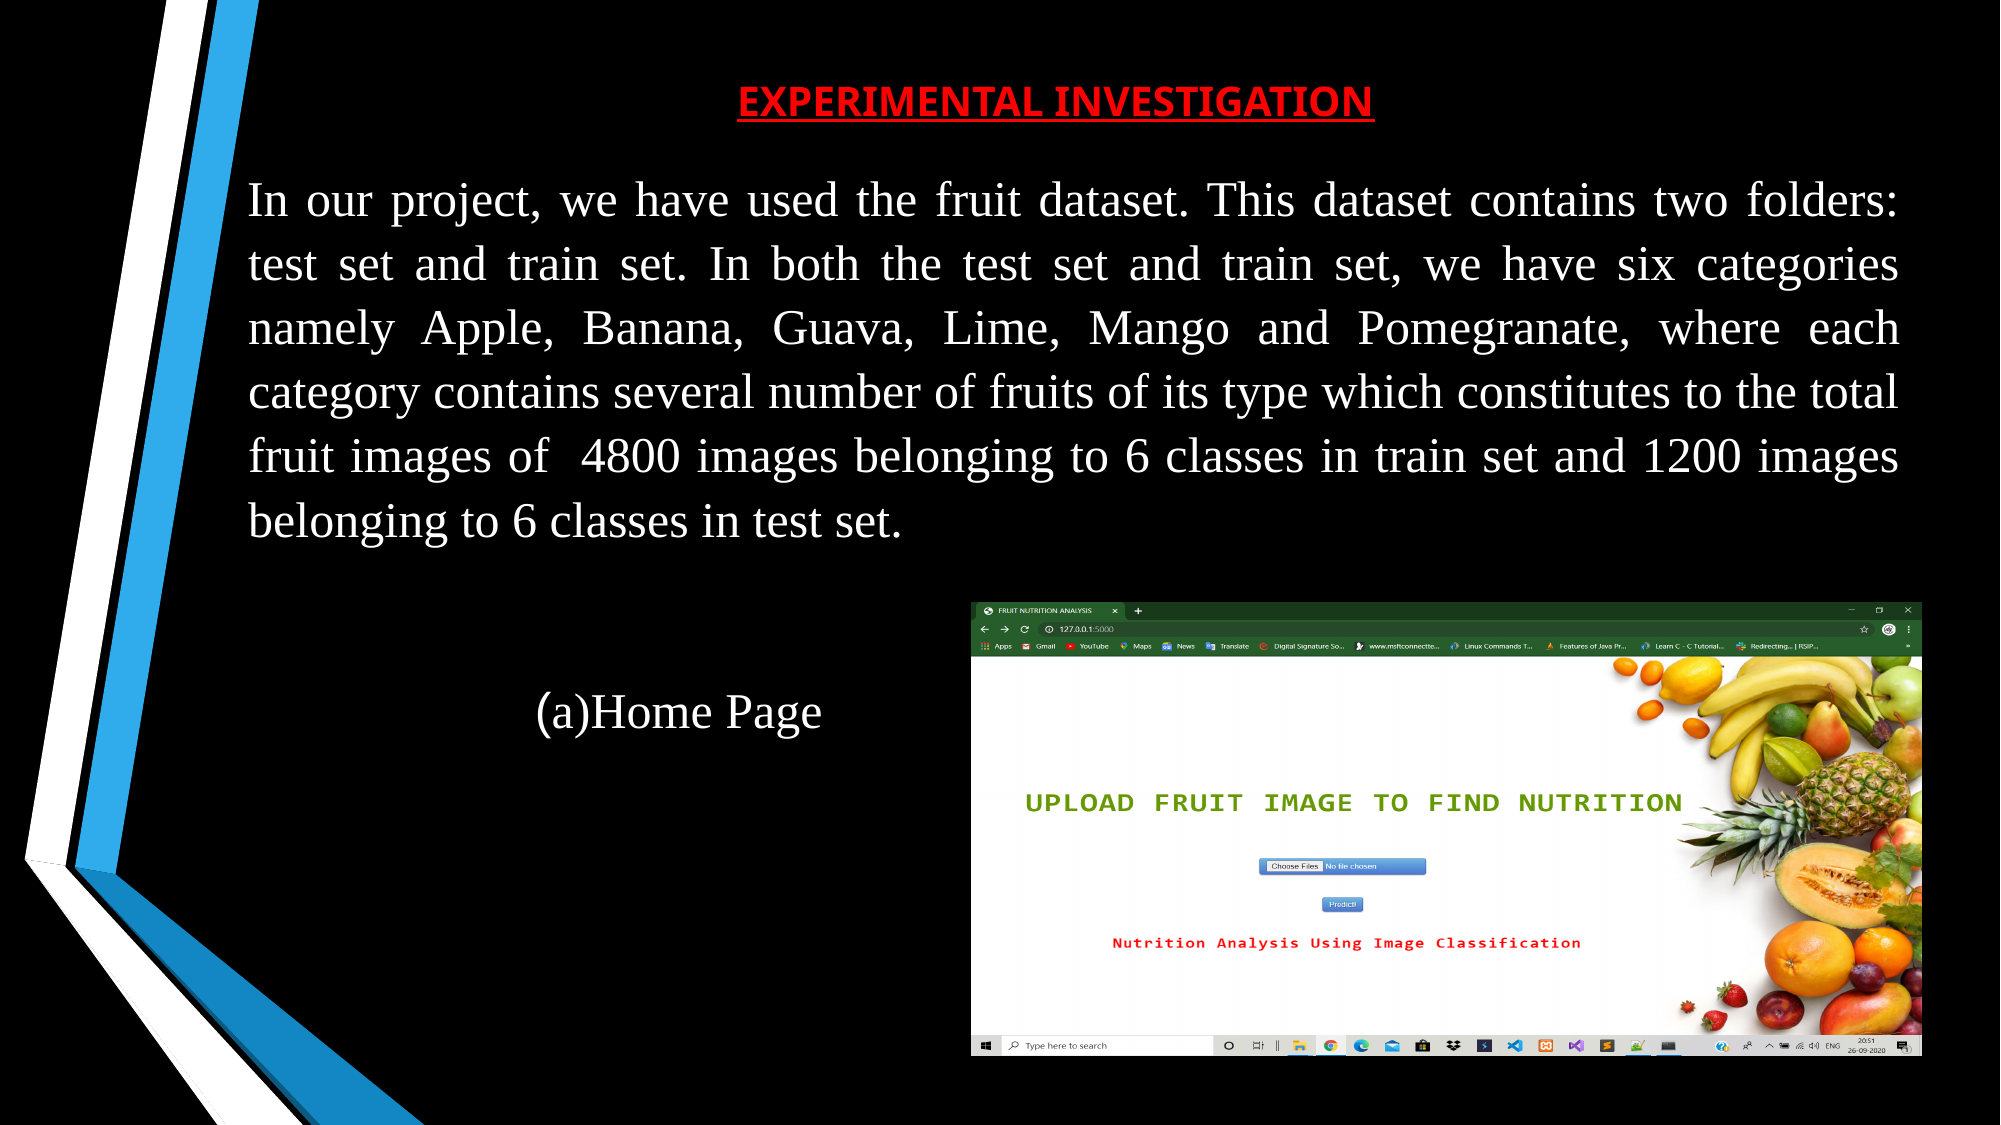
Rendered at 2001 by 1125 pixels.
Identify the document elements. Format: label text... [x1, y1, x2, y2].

picture [971, 602, 1922, 1057]
list (a)Home Page [71, 14, 1958, 1125]
text_box In our project, we have used the fruit dataset. This dataset contains two folders: test set and train set. In both the test set and train set, we have six categories namely Apple, Banana, Guava, Lime, Mango and Pomegranate, where each category contains several number of fruits of its type which constitutes to the total fruit images of 4800 images belonging to 6 classes in train set and 1200 images belonging to 6 classes in test set. [232, 154, 1958, 555]
